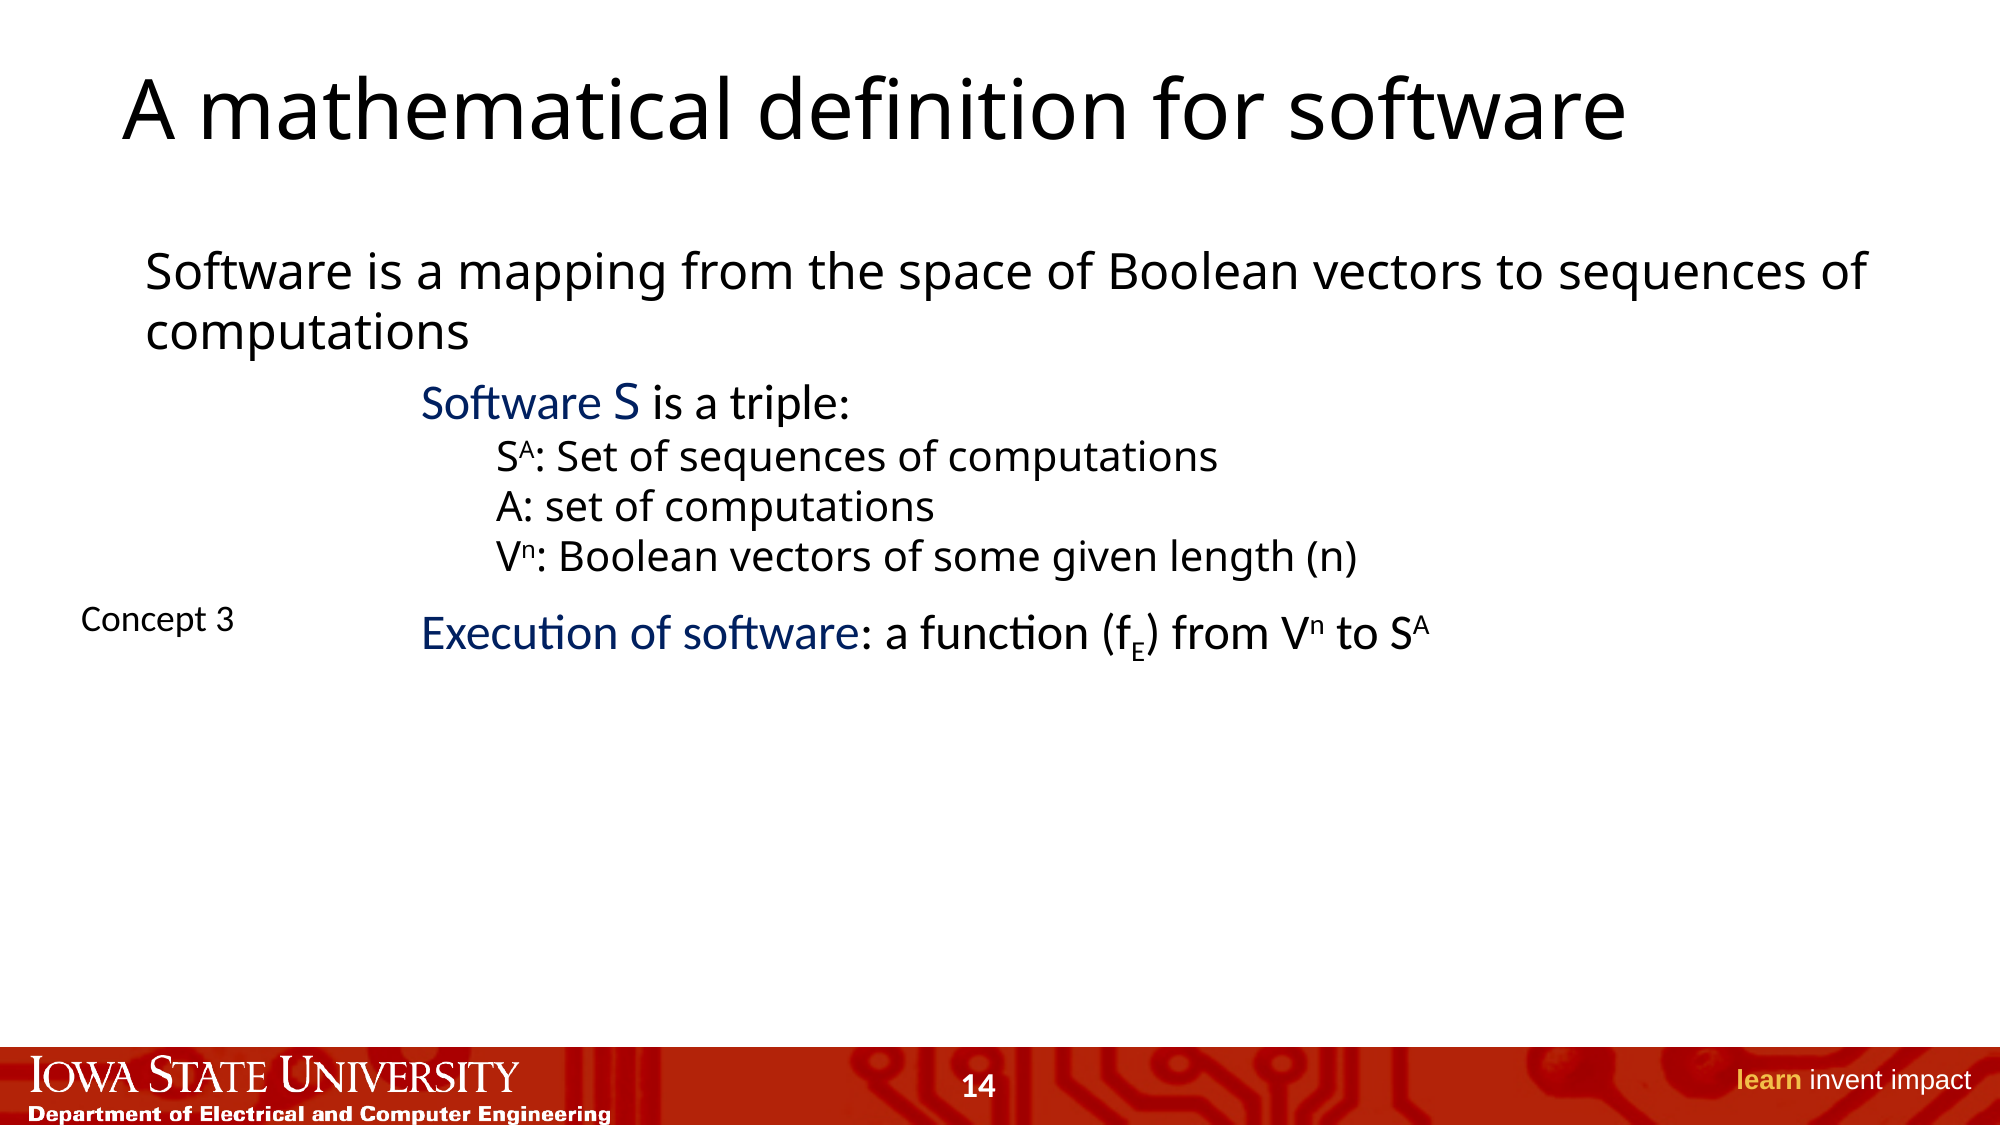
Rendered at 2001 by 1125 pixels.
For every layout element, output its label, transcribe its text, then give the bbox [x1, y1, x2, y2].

picture [0, 1047, 2000, 1125]
text_box Software is a mapping from the space of Boolean vectors to sequences of computations [130, 232, 1936, 368]
text_box Software S is a triple: SA: Set of sequences of computations A: set of computations Vn: Boolean vectors of some given length (n) Execution of software: a function (fE) from Vn to SA [406, 368, 1550, 675]
slide_number 14 [753, 1054, 1204, 1115]
text_box Concept 3 [66, 586, 276, 647]
text_box A mathematical definition for software [108, 48, 1654, 164]
